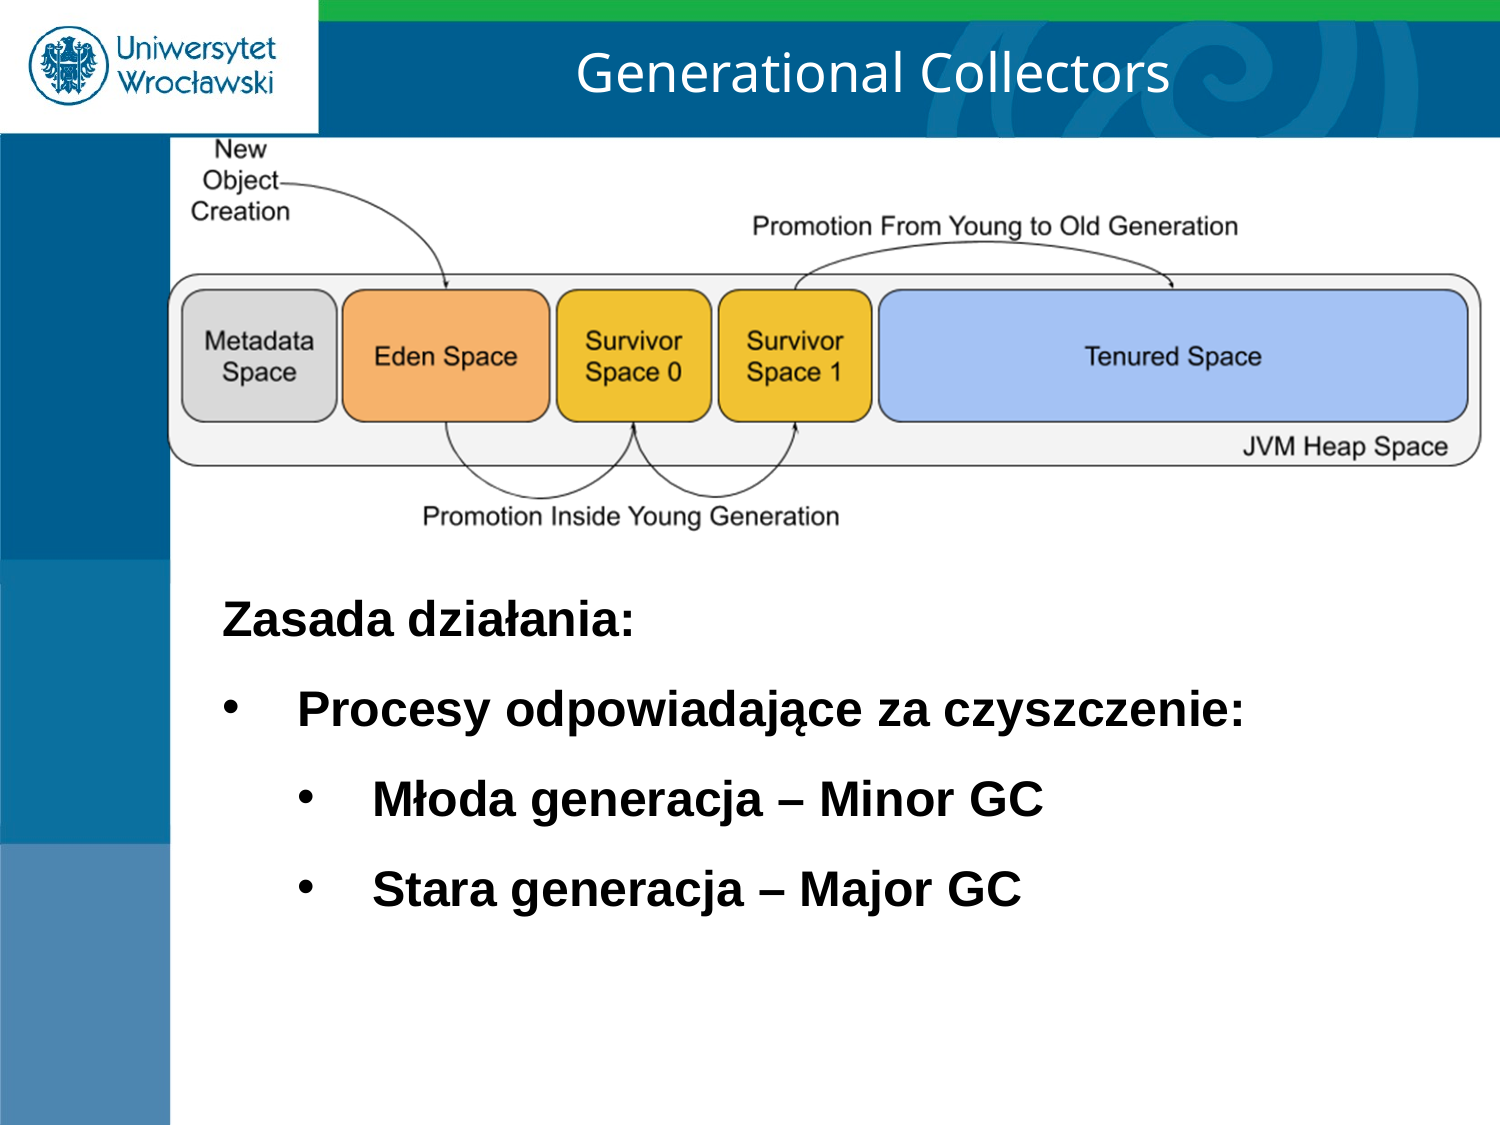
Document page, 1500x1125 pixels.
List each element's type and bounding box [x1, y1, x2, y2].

text_box [324, 30, 1424, 111]
text_box [207, 548, 1424, 924]
picture [0, 135, 1500, 1125]
picture [0, 0, 1500, 134]
picture [0, 585, 6, 838]
